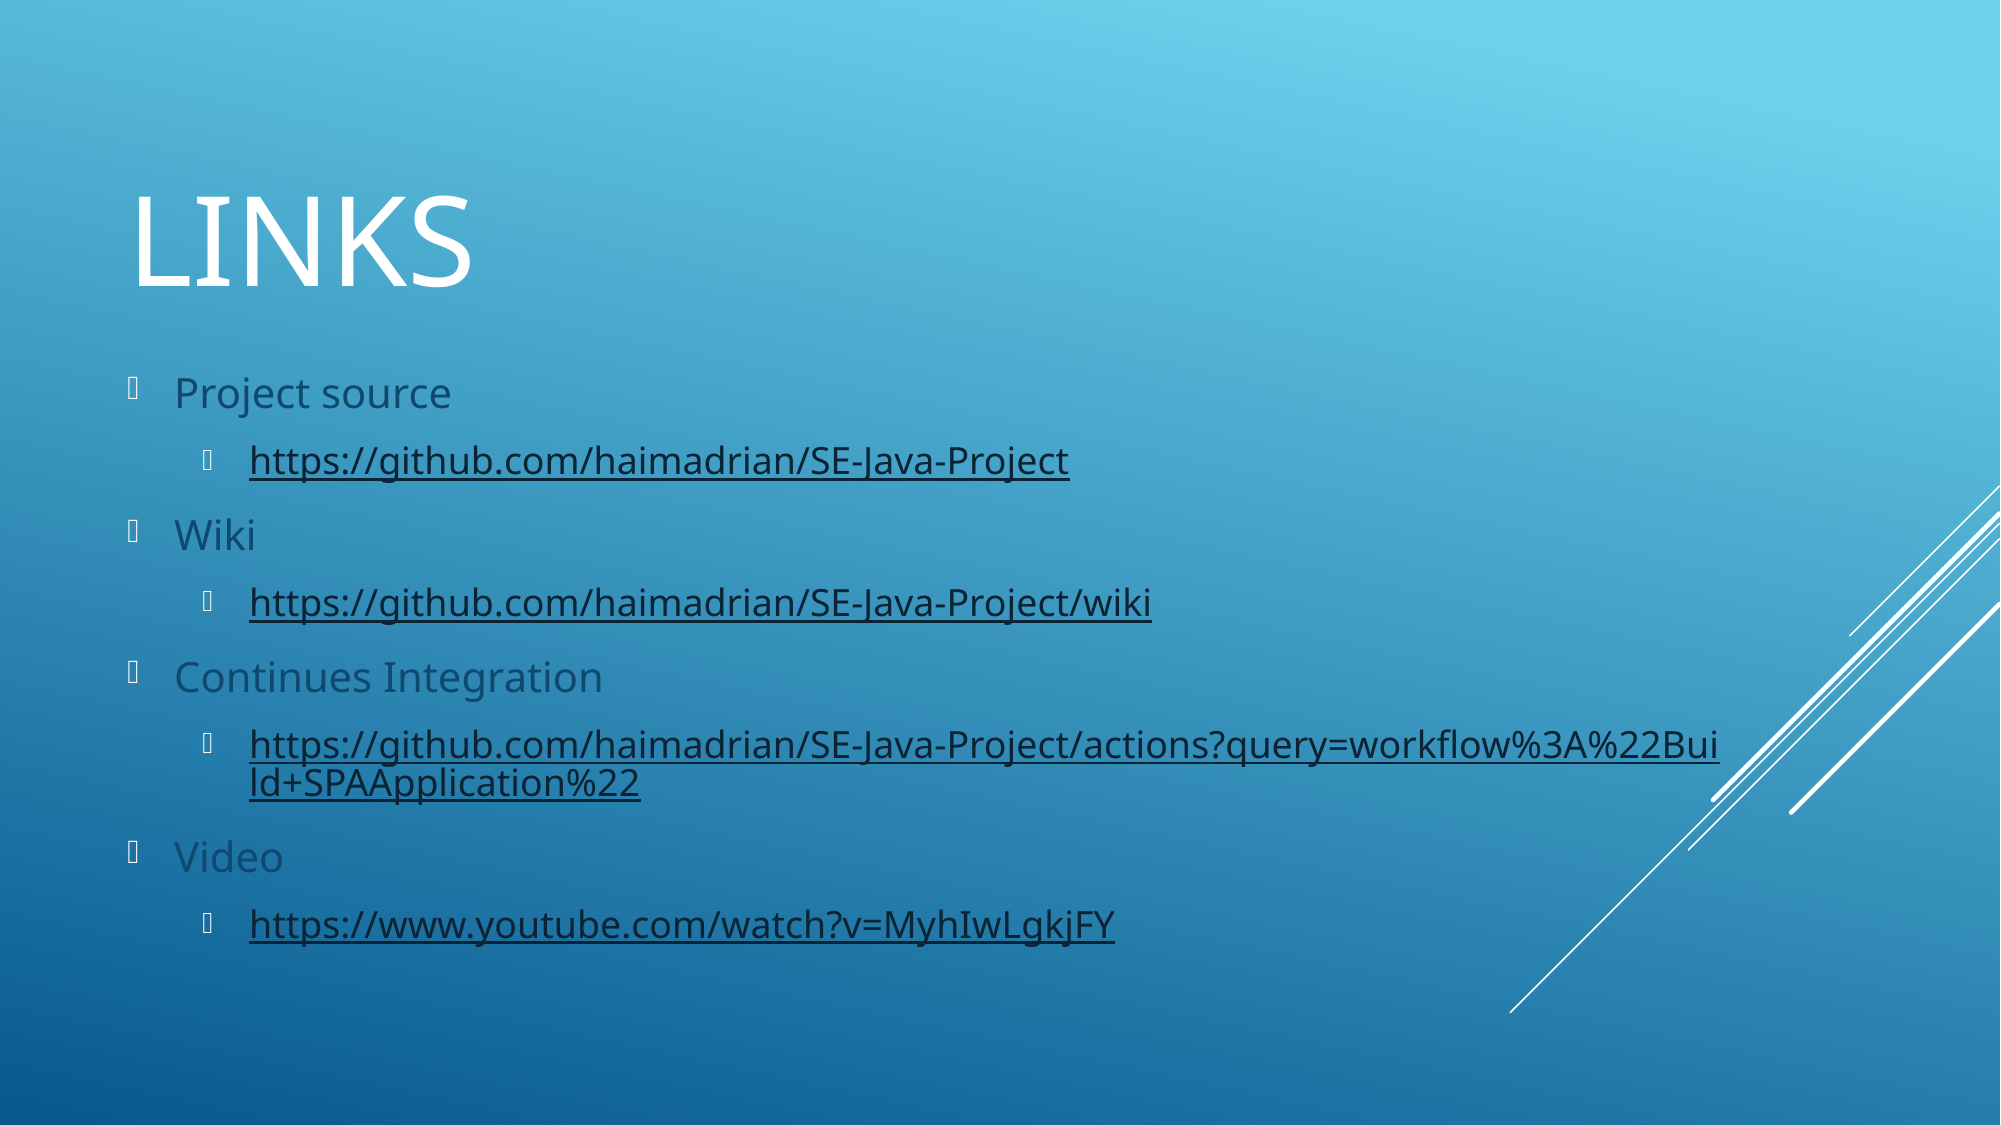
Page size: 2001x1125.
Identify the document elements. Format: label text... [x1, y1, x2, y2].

title LINKS [112, 112, 1700, 359]
list Project source https://github.com/haimadrian/SE-Java-Project Wiki https://github.com/haimadrian/SE-Java-Project/wiki Continues Integration https://github.com/haimadrian/SE-Java-Project/actions?query=workflow%3A%22Build+SPAApplication%22 Video https://www.youtube.com/watch?v=MyhIwLgkjFY [112, 359, 1745, 1027]
